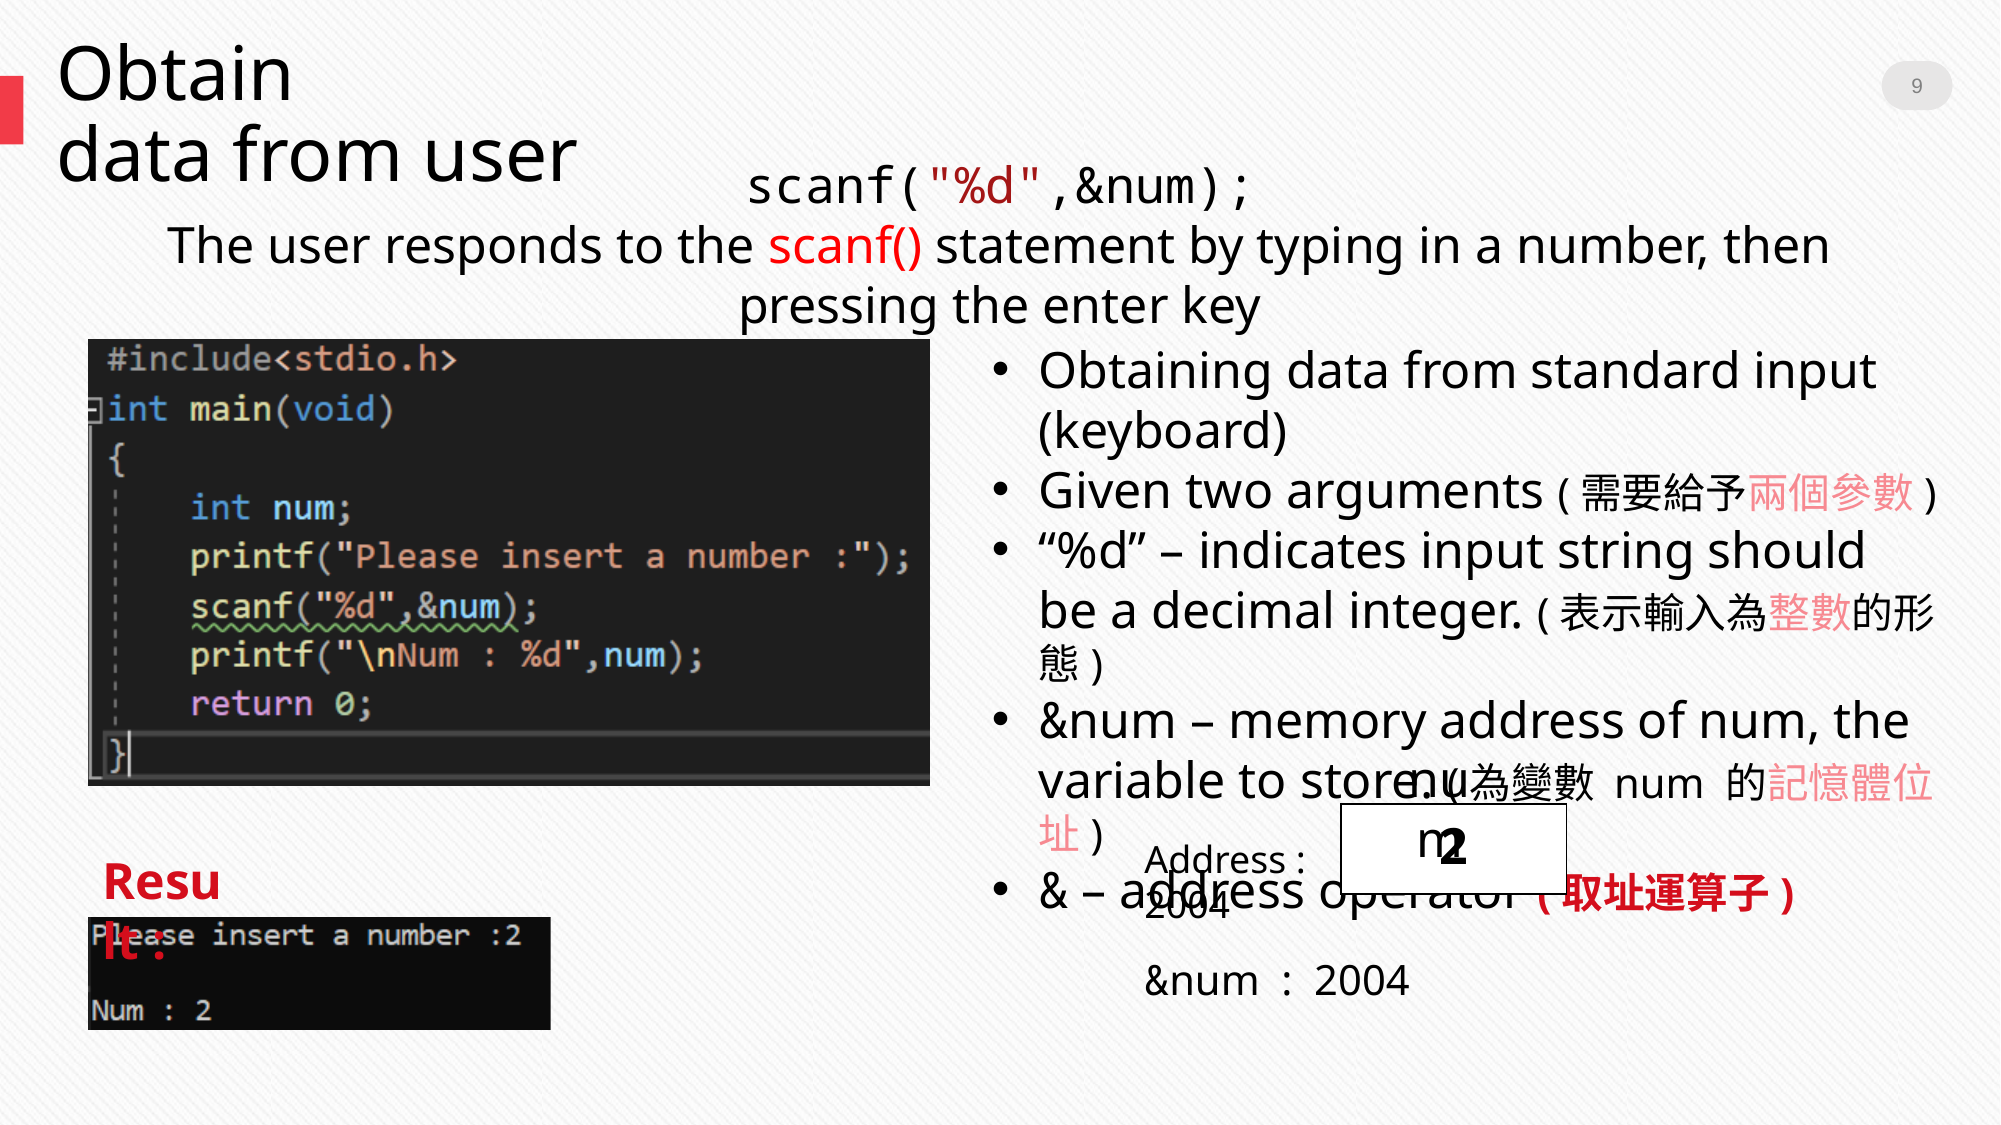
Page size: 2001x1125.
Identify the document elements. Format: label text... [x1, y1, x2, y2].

slide_number 9 [1881, 53, 1953, 118]
table_header 2 [1342, 805, 1566, 893]
text_box scanf("%d",&num); The user responds to the scanf() statement by typing in a number, then pressing the enter key [87, 146, 1912, 342]
text_box &num : 2004 [1129, 946, 1636, 1011]
text_box Address : 2004 [1129, 828, 1341, 934]
picture [0, 0, 2001, 1125]
text_box Obtaining data from standard input (keyboard) Given two arguments (需要給予兩個參數) “%d” – indicates input string should be a decimal integer. (表示輸入為整數的形態) &num – memory address of num, the variable to store. (為變數 num 的記憶體位址) & – address operator (取址運算子) [977, 330, 1953, 926]
text_box num [1390, 739, 1489, 875]
text_box Result : [87, 842, 248, 977]
text_box Obtain data from user [41, 82, 668, 152]
